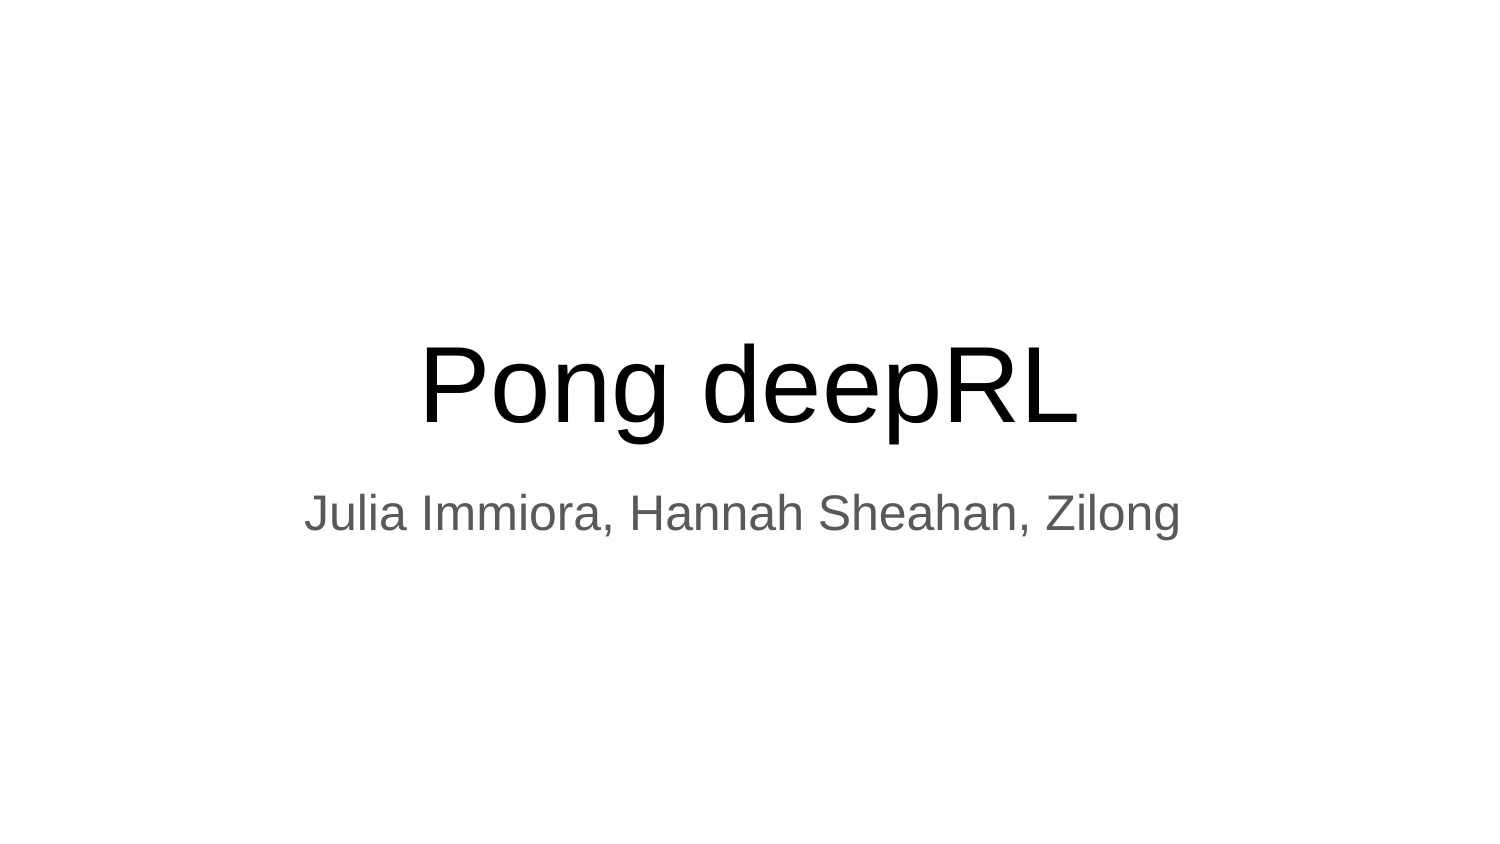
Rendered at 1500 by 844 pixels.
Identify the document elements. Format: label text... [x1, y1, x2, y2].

title Pong deepRL [51, 122, 1449, 459]
subtitle Julia Immiora, Hannah Sheahan, Zilong [51, 464, 1449, 595]
